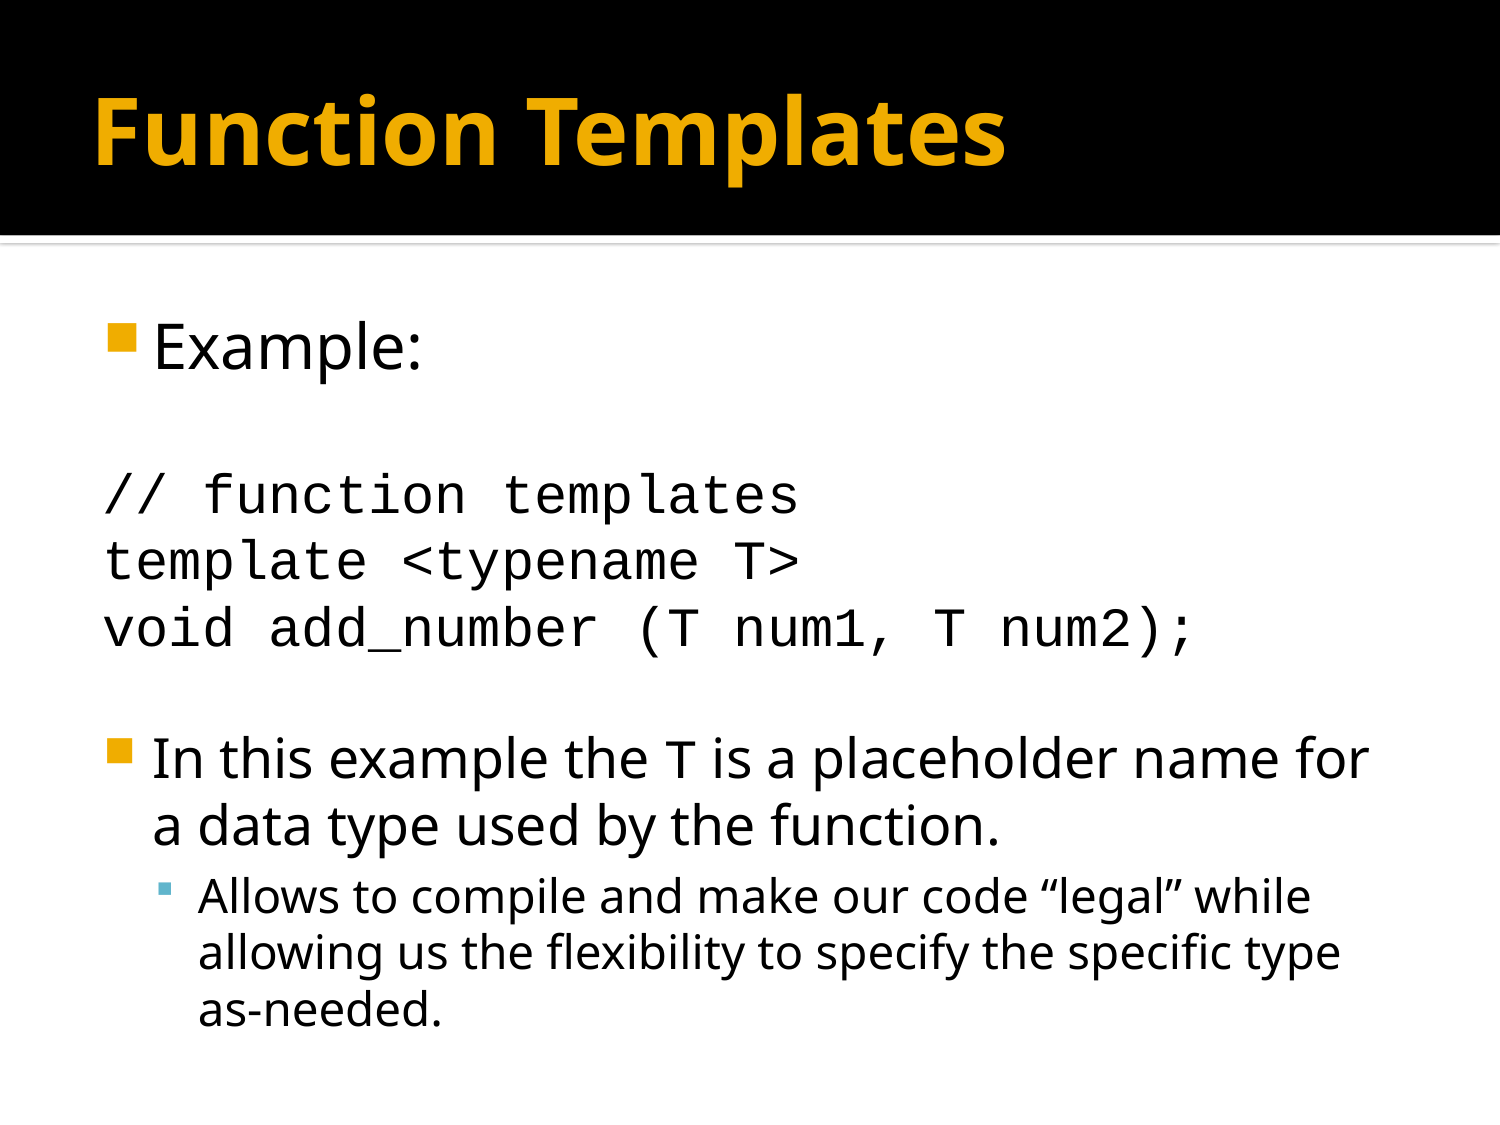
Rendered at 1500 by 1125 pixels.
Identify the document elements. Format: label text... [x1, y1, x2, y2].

title Function Templates [75, 25, 1425, 231]
list Example: // function templates template <typename T> void add_number (T num1, T num2); In this example the T is a placeholder name for a data type used by the function. Allows to compile and make our code “legal” while allowing us the flexibility to specify the specific type as-needed. [75, 291, 1425, 1050]
